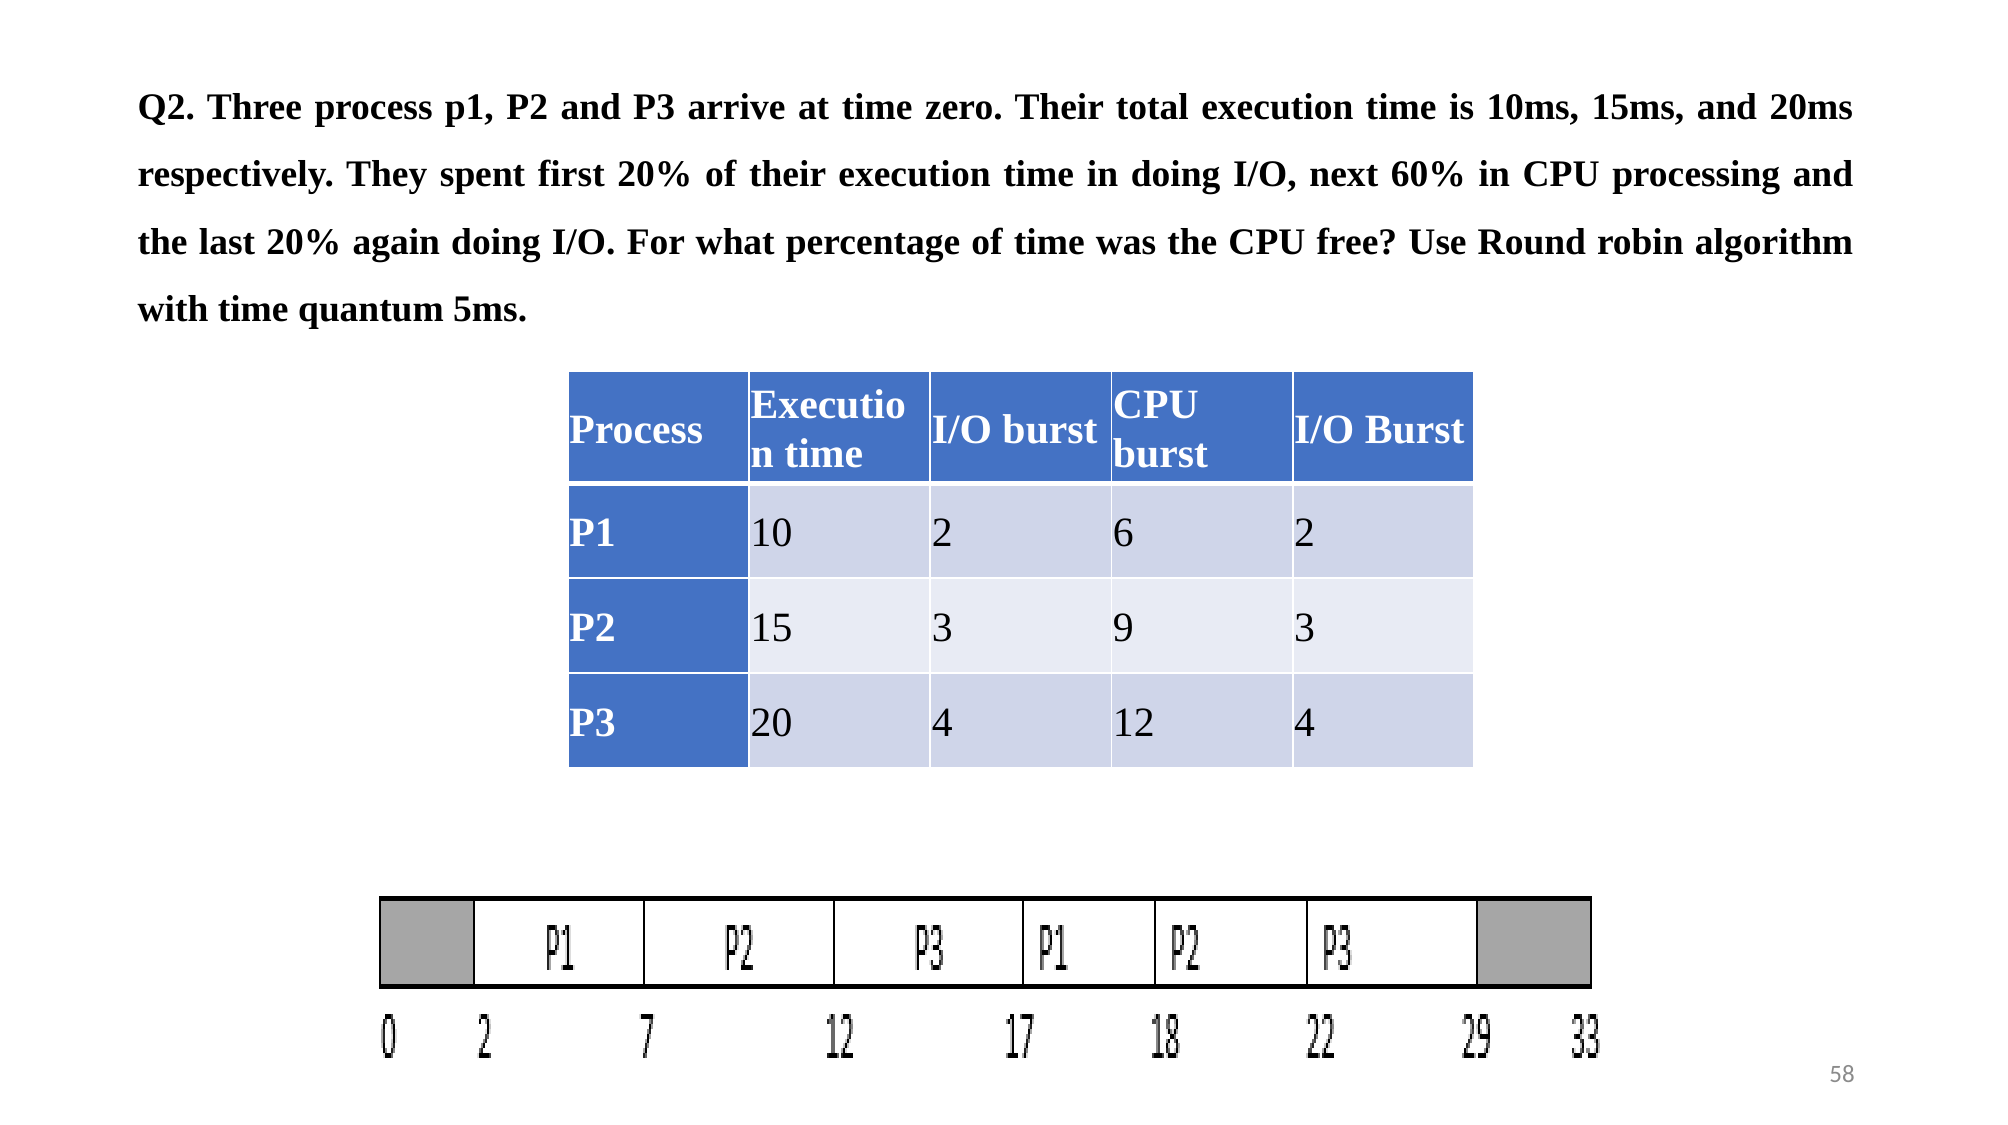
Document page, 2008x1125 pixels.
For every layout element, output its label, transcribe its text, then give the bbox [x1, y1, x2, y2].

table_cell 2 [931, 486, 1111, 577]
text_box Q2. Three process p1, P2 and P3 arrive at time zero. Their total execution time is 10ms, 15ms, and 20ms respectively. They spent first 20% of their execution time in doing I/O, next 60% in CPU processing and the last 20% again doing I/O. For what percentage of time was the CPU free? Use Round robin algorithm with time quantum 5ms. [123, 52, 1870, 337]
table_cell 3 [931, 579, 1111, 672]
table_header I/O burst [931, 372, 1111, 481]
table_cell 4 [1294, 674, 1473, 767]
table_cell 2 [1294, 486, 1473, 577]
table_cell 12 [1112, 674, 1292, 767]
table_cell P3 [569, 674, 748, 767]
slide_number 58 [1627, 1042, 1870, 1103]
table_cell 20 [750, 674, 929, 767]
table_cell 10 [750, 486, 929, 577]
picture [365, 852, 1627, 1103]
table_cell 4 [931, 674, 1111, 767]
table_cell 9 [1112, 579, 1292, 672]
table_header I/O Burst [1294, 372, 1473, 481]
table_cell 3 [1294, 579, 1473, 672]
table_cell 6 [1112, 486, 1292, 577]
table_cell P1 [569, 486, 748, 577]
table_header Process [569, 372, 748, 481]
table_header Execution time [750, 372, 929, 481]
table_cell 15 [750, 579, 929, 672]
table_header CPU burst [1112, 372, 1292, 481]
table_cell P2 [569, 579, 748, 672]
